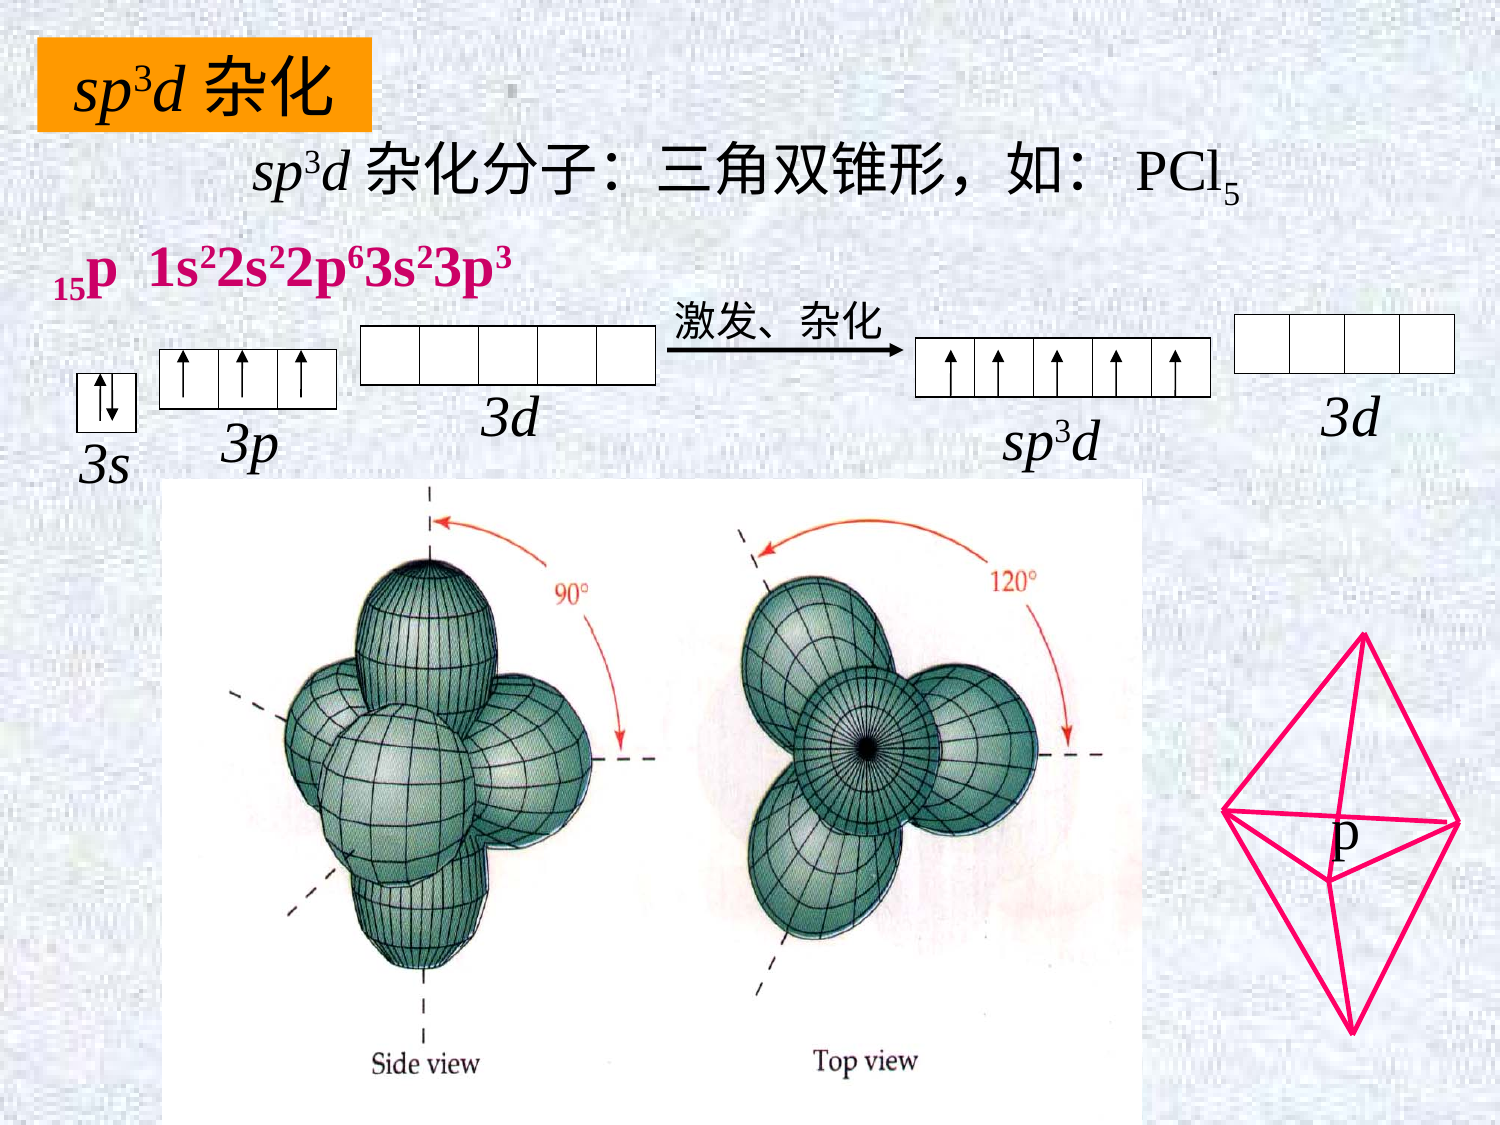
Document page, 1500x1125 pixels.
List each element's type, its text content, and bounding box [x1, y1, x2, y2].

text_box sp3d杂化 [37, 37, 372, 133]
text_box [1222, 632, 1460, 1036]
text_box sp3d杂化分子：三角双锥形，如：PCl5 [237, 125, 1317, 220]
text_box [659, 286, 1455, 480]
picture [0, 0, 1500, 1125]
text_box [37, 220, 656, 504]
